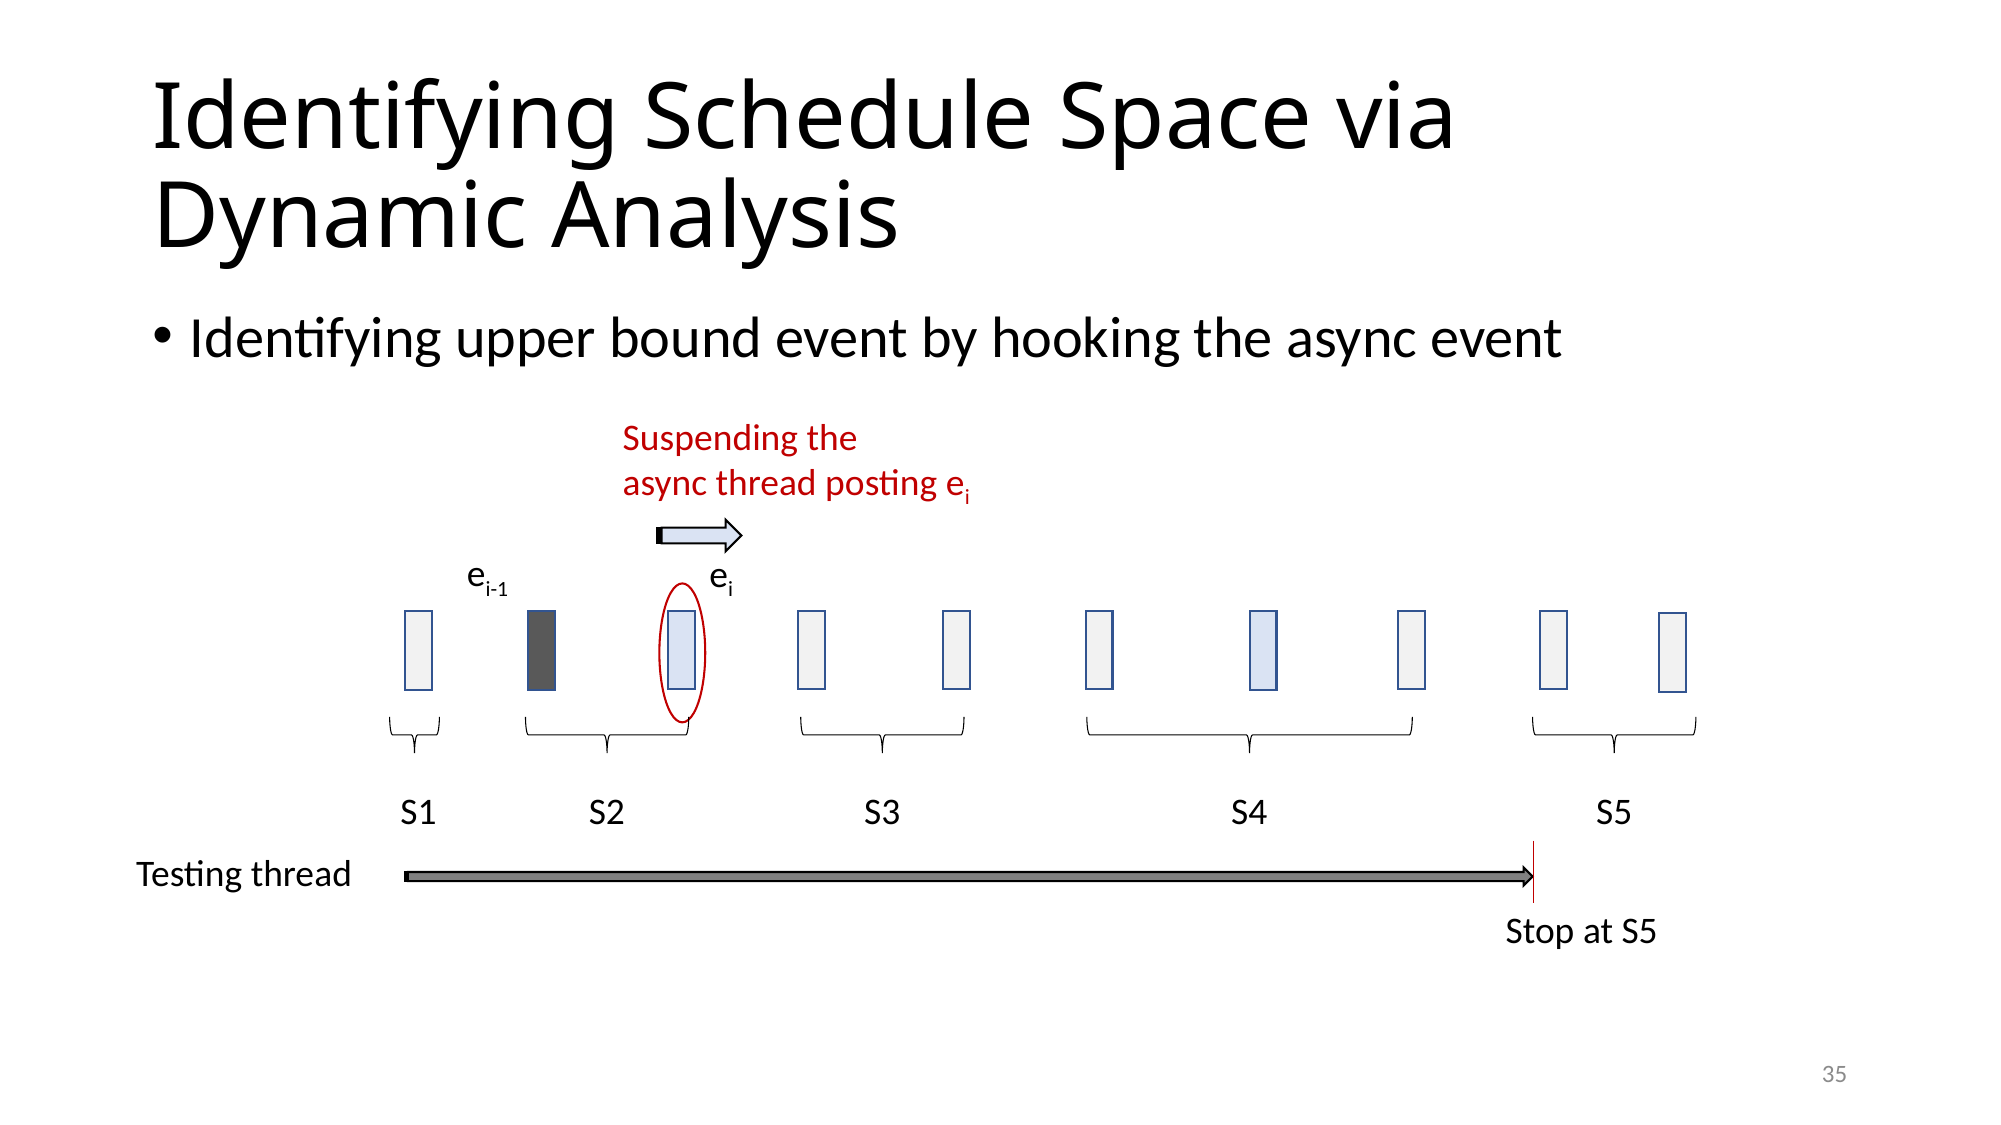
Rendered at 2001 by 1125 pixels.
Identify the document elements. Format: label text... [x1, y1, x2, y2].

slide_number 35 [1412, 1042, 1863, 1103]
text_box [1539, 610, 1568, 690]
text_box S2 [574, 780, 641, 840]
text_box [527, 610, 556, 691]
text_box [797, 610, 826, 690]
text_box S3 [849, 780, 916, 840]
list Identifying upper bound event by hooking the async event [137, 299, 1863, 415]
text_box Stop at S5 [1490, 899, 1673, 959]
text_box [404, 865, 1533, 889]
text_box Testing thread [121, 841, 368, 902]
text_box [1086, 716, 1413, 754]
text_box [524, 716, 690, 754]
text_box S4 [1216, 780, 1283, 840]
text_box [1249, 610, 1278, 691]
text_box [656, 517, 743, 554]
text_box [389, 716, 440, 754]
text_box S1 [385, 780, 452, 840]
text_box S5 [1581, 780, 1648, 840]
text_box ei-1 [452, 541, 528, 608]
text_box [1085, 610, 1114, 690]
text_box [800, 716, 965, 754]
text_box Suspending the async thread posting ei [607, 405, 994, 517]
text_box [1397, 610, 1426, 690]
title Identifying Schedule Space via Dynamic Analysis [137, 59, 1863, 278]
text_box [942, 610, 971, 690]
text_box [1658, 612, 1687, 693]
text_box ei [694, 542, 750, 609]
text_box [658, 582, 707, 720]
text_box [404, 610, 433, 691]
text_box [1532, 716, 1697, 754]
